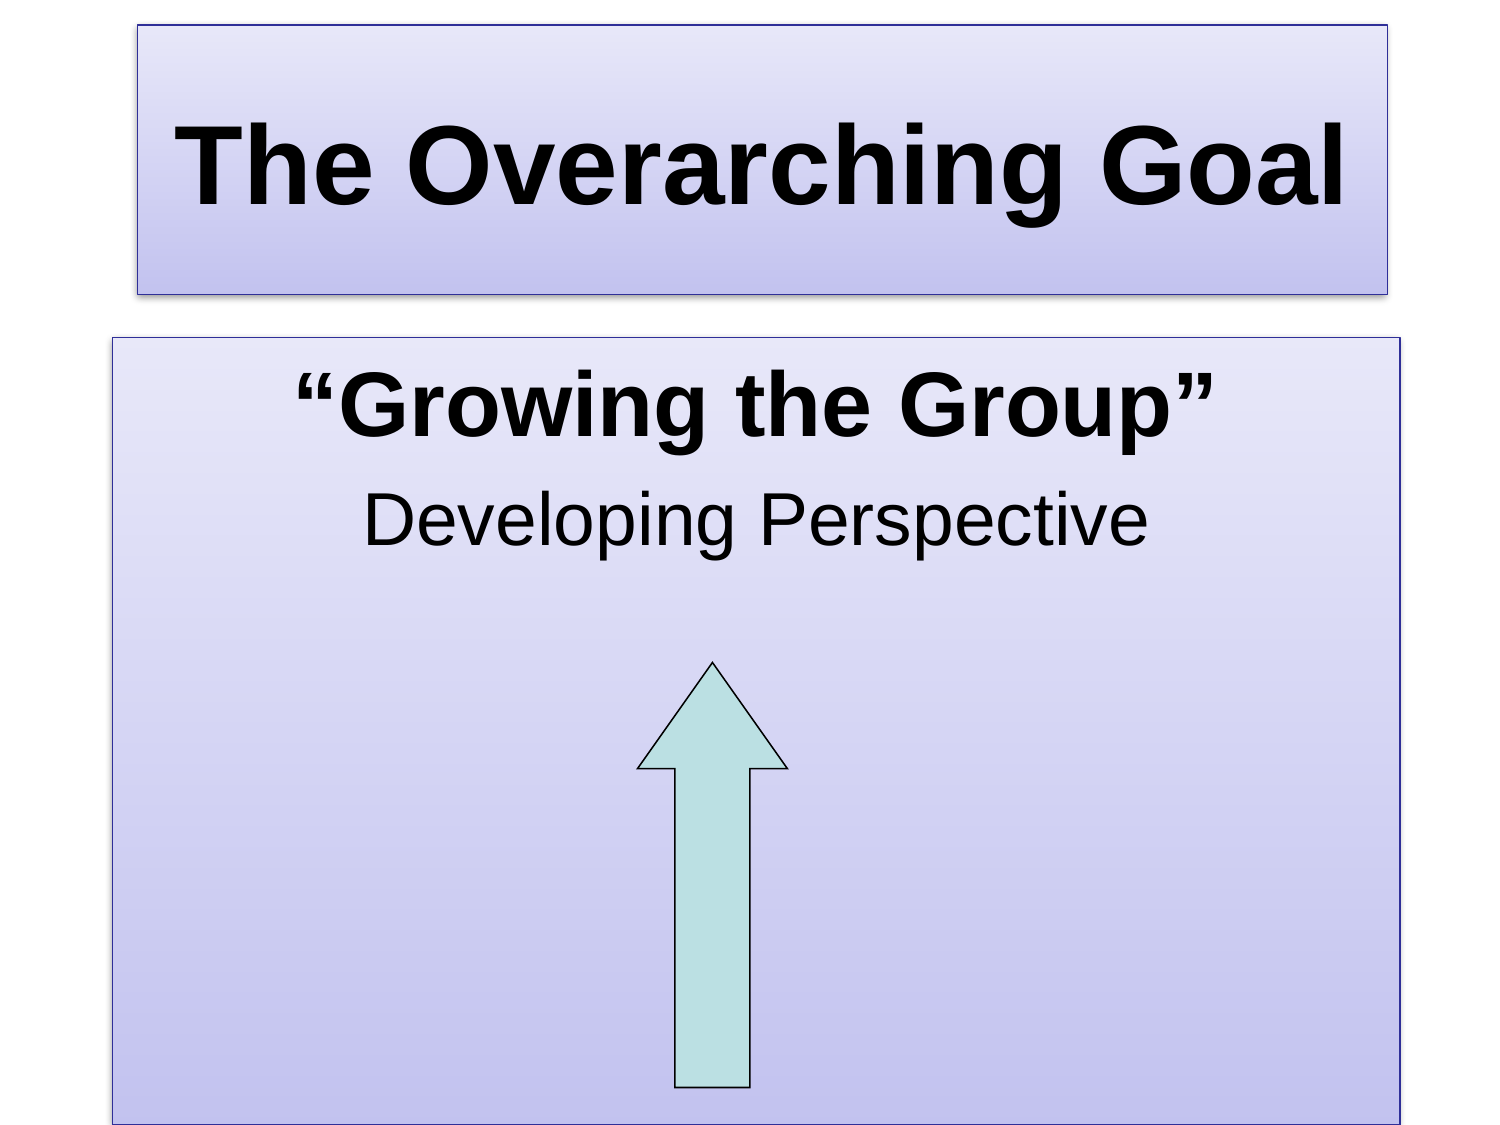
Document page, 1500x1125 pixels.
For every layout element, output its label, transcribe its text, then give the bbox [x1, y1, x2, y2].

text_box [637, 662, 788, 1088]
subtitle “Growing the Group” Developing Perspective [112, 337, 1401, 1125]
title The Overarching Goal [137, 24, 1388, 295]
